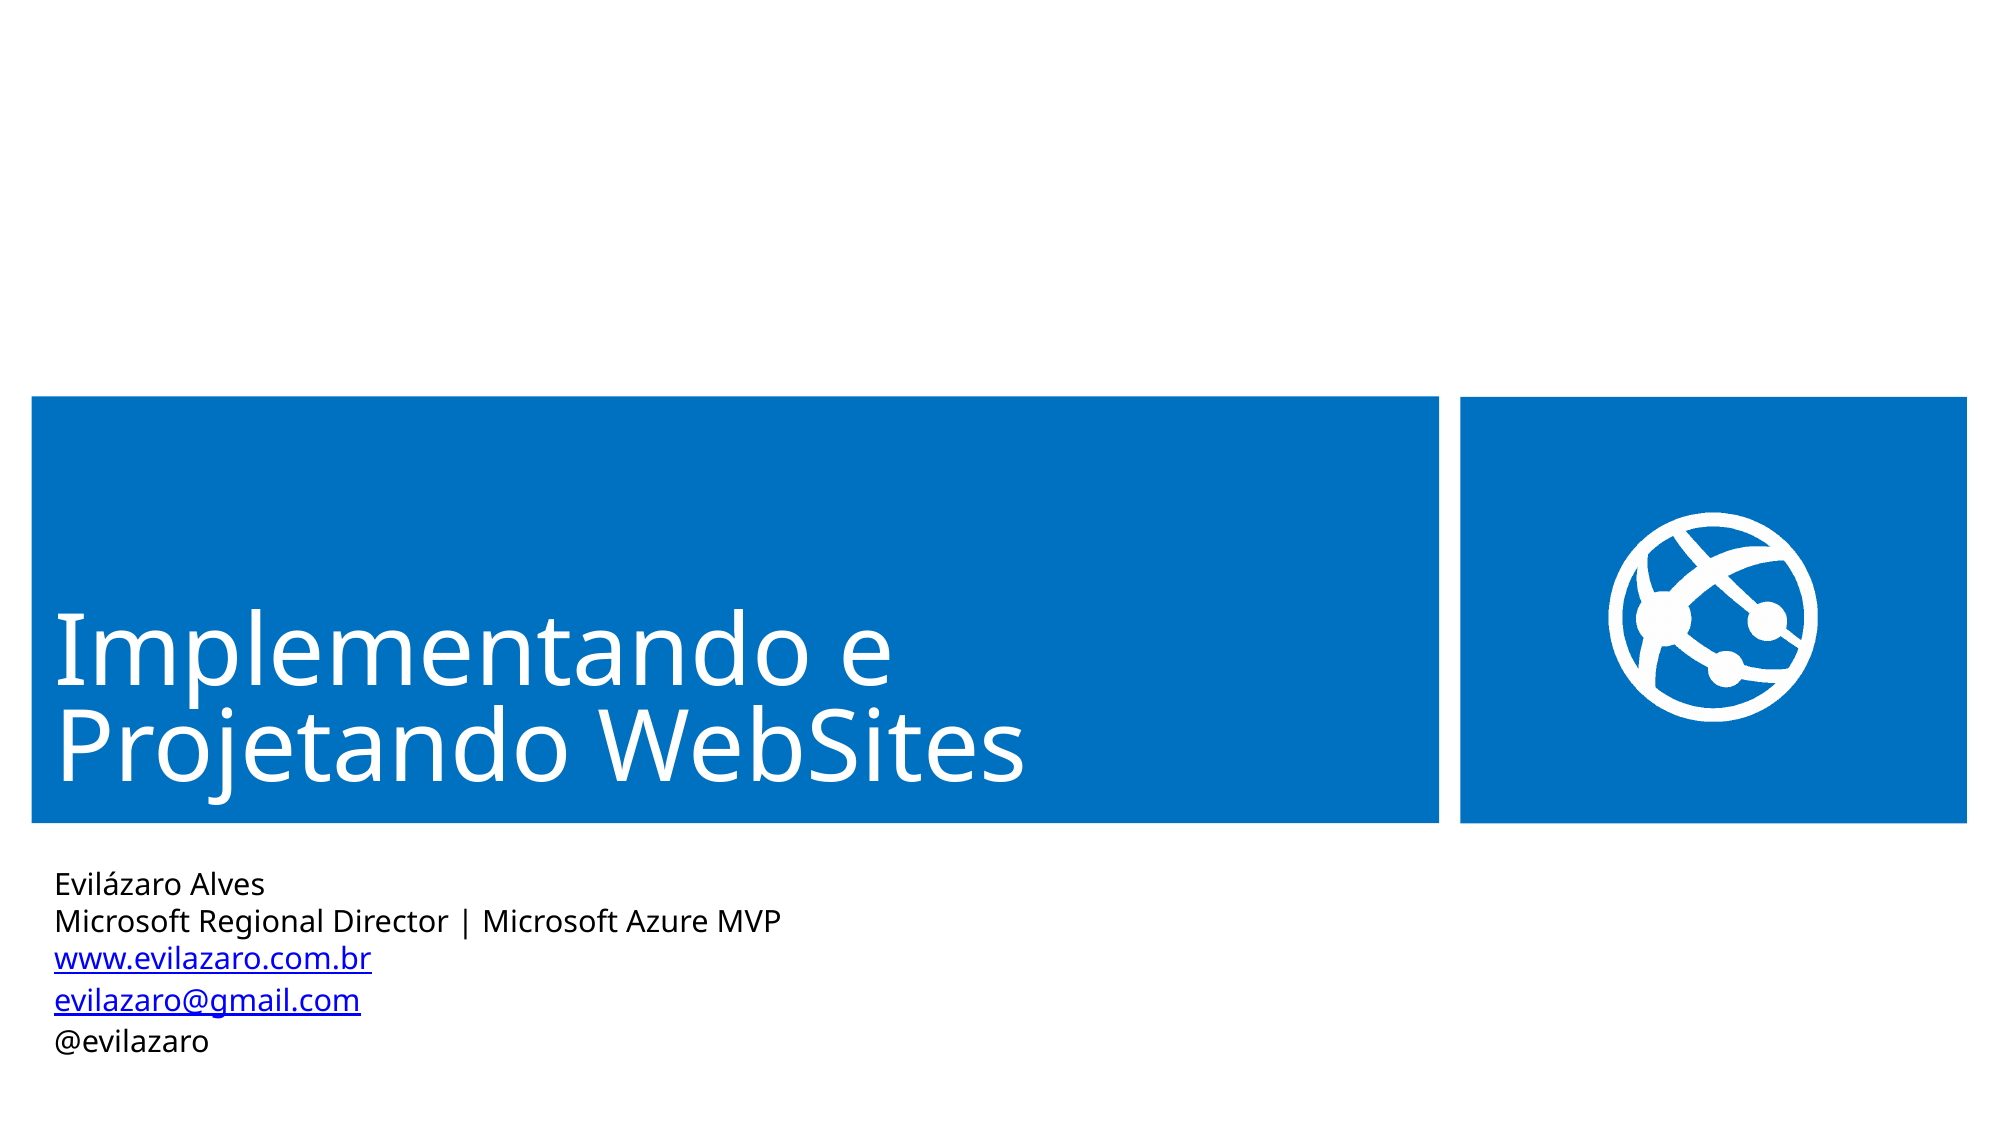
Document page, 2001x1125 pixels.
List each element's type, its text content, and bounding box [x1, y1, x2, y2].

picture [1607, 511, 1818, 722]
subtitle Evilázaro Alves Microsoft Regional Director | Microsoft Azure MVP www.evilazaro.com.br evilazaro@gmail.com @evilazaro [31, 841, 1440, 1082]
title Implementando e Projetando WebSites [31, 396, 1440, 824]
